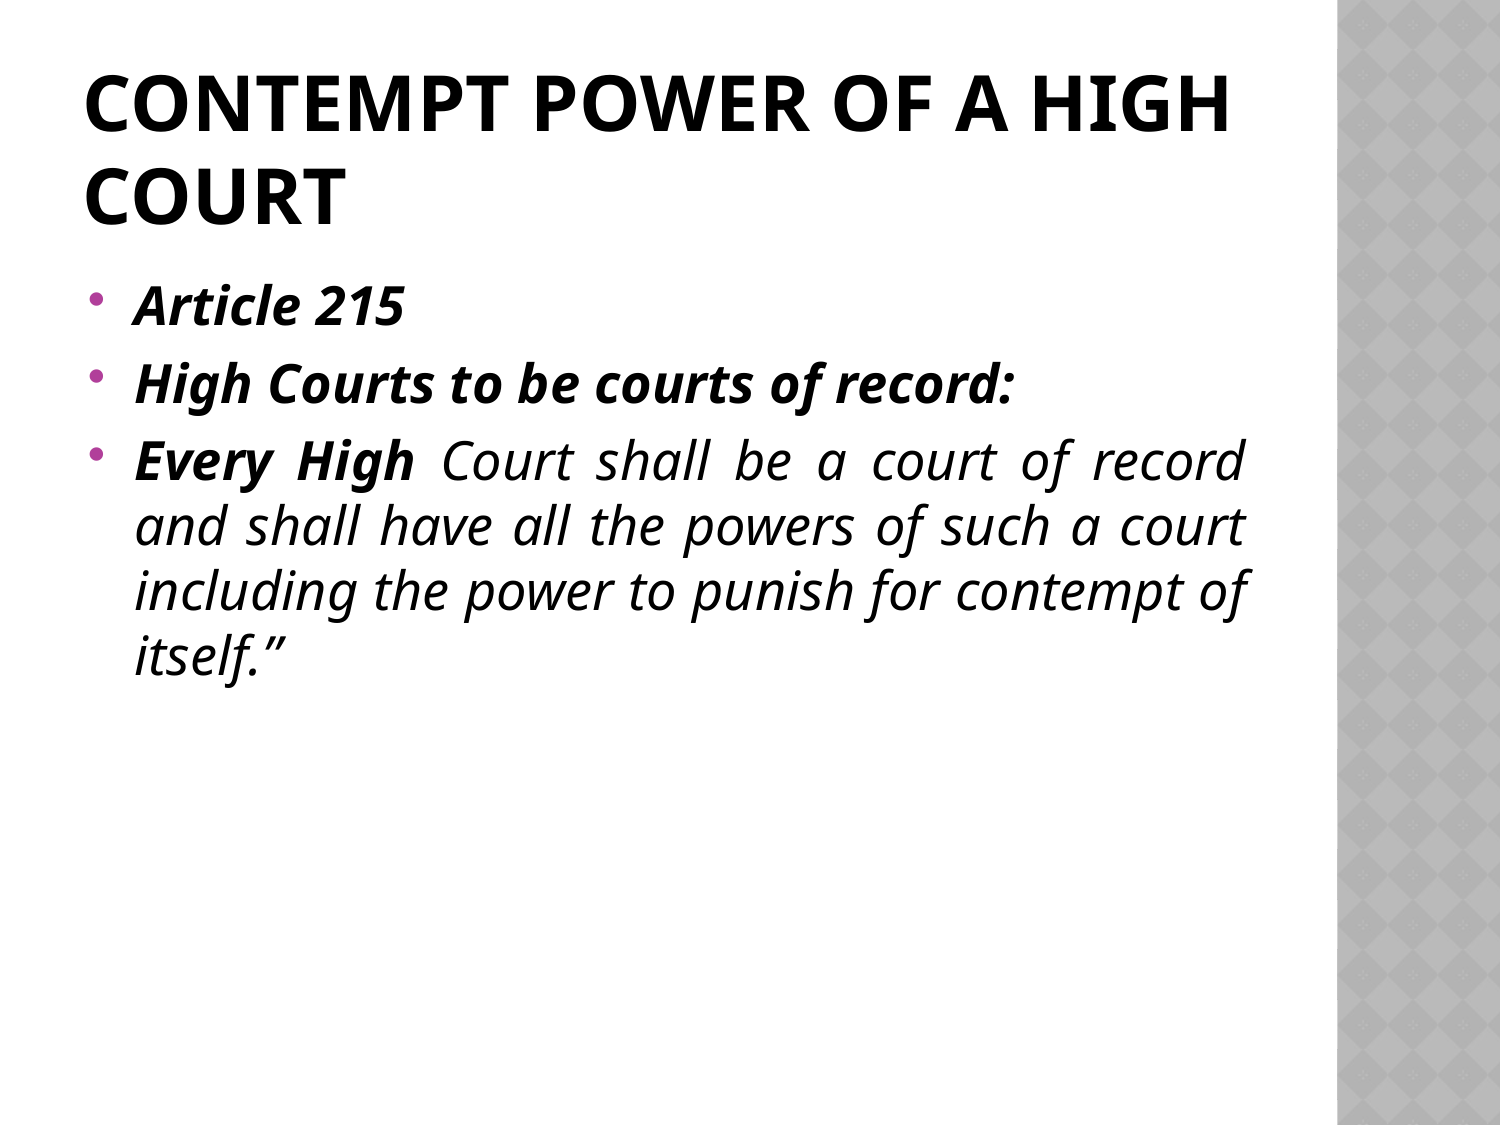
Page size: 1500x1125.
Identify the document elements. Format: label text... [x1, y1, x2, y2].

list Article 215 High Courts to be courts of record: Every High Court shall be a court of record and shall have all the powers of such a court including the power to punish for contempt of itself.” [75, 264, 1263, 1059]
title Contempt power of a High Court [75, 52, 1263, 240]
